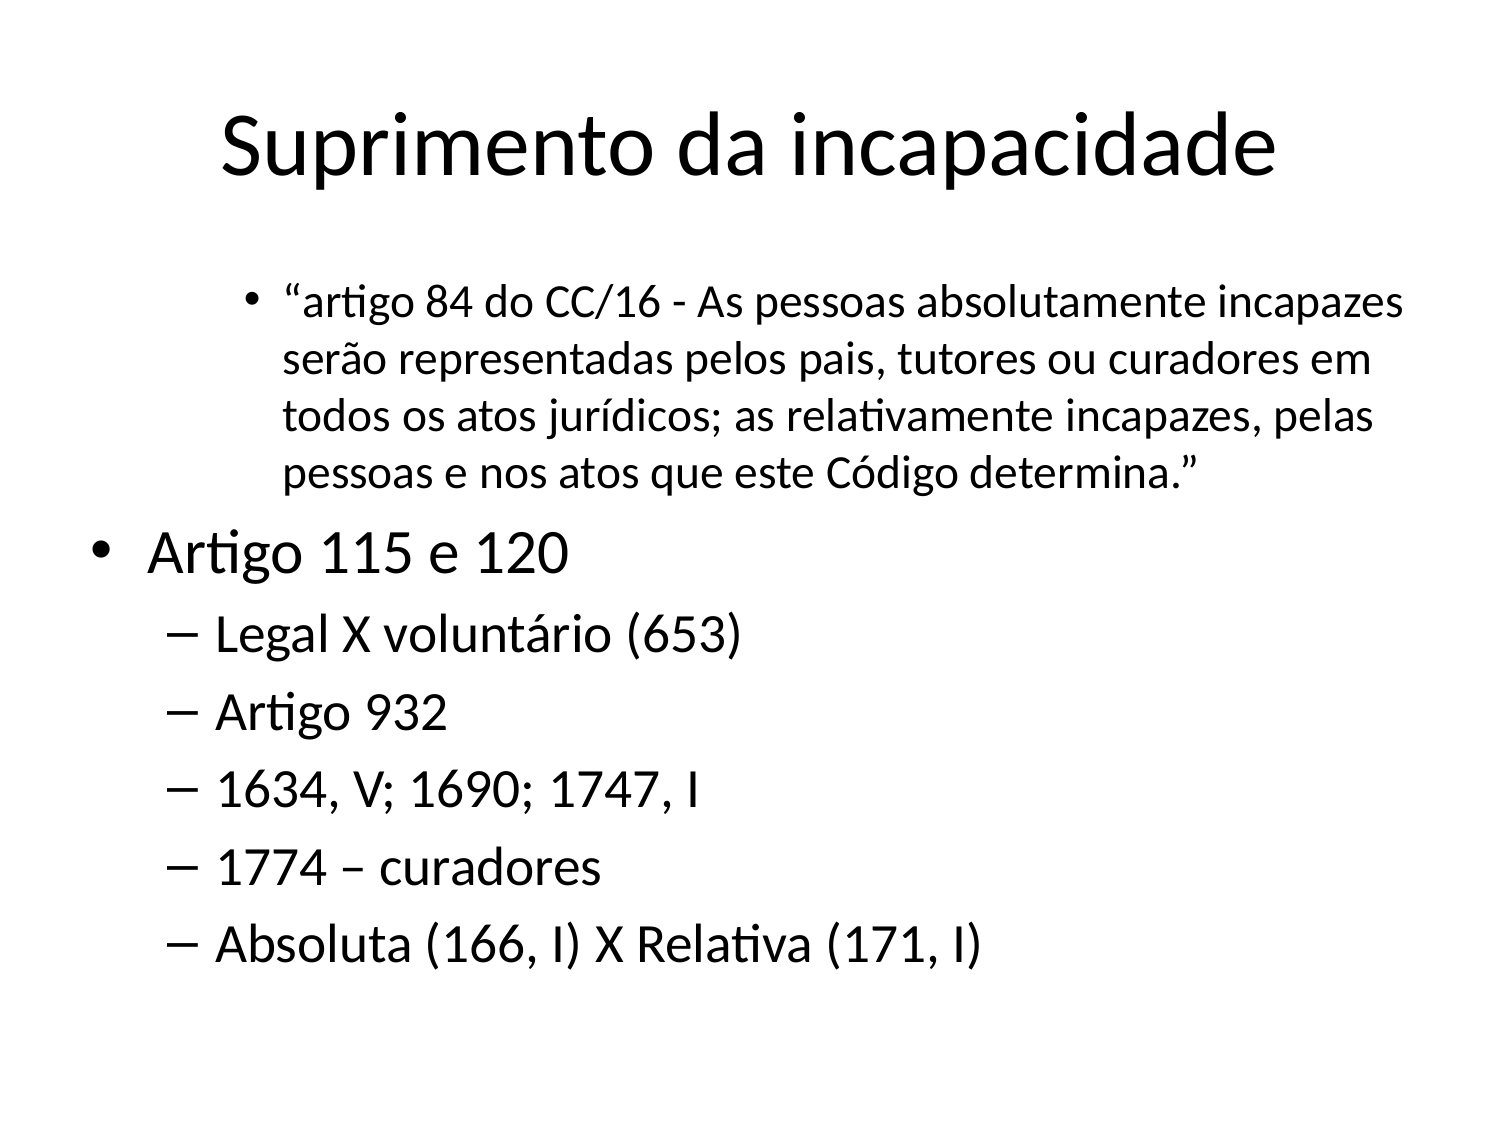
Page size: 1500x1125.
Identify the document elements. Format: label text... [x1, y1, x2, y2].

list “artigo 84 do CC/16 - As pessoas absolutamente incapazes serão representadas pelos pais, tutores ou curadores em todos os atos jurídicos; as relativamente incapazes, pelas pessoas e nos atos que este Código determina.” Artigo 115 e 120 Legal X voluntário (653) Artigo 932 1634, V; 1690; 1747, I 1774 – curadores Absoluta (166, I) X Relativa (171, I) [75, 262, 1425, 1005]
title Suprimento da incapacidade [75, 45, 1425, 233]
